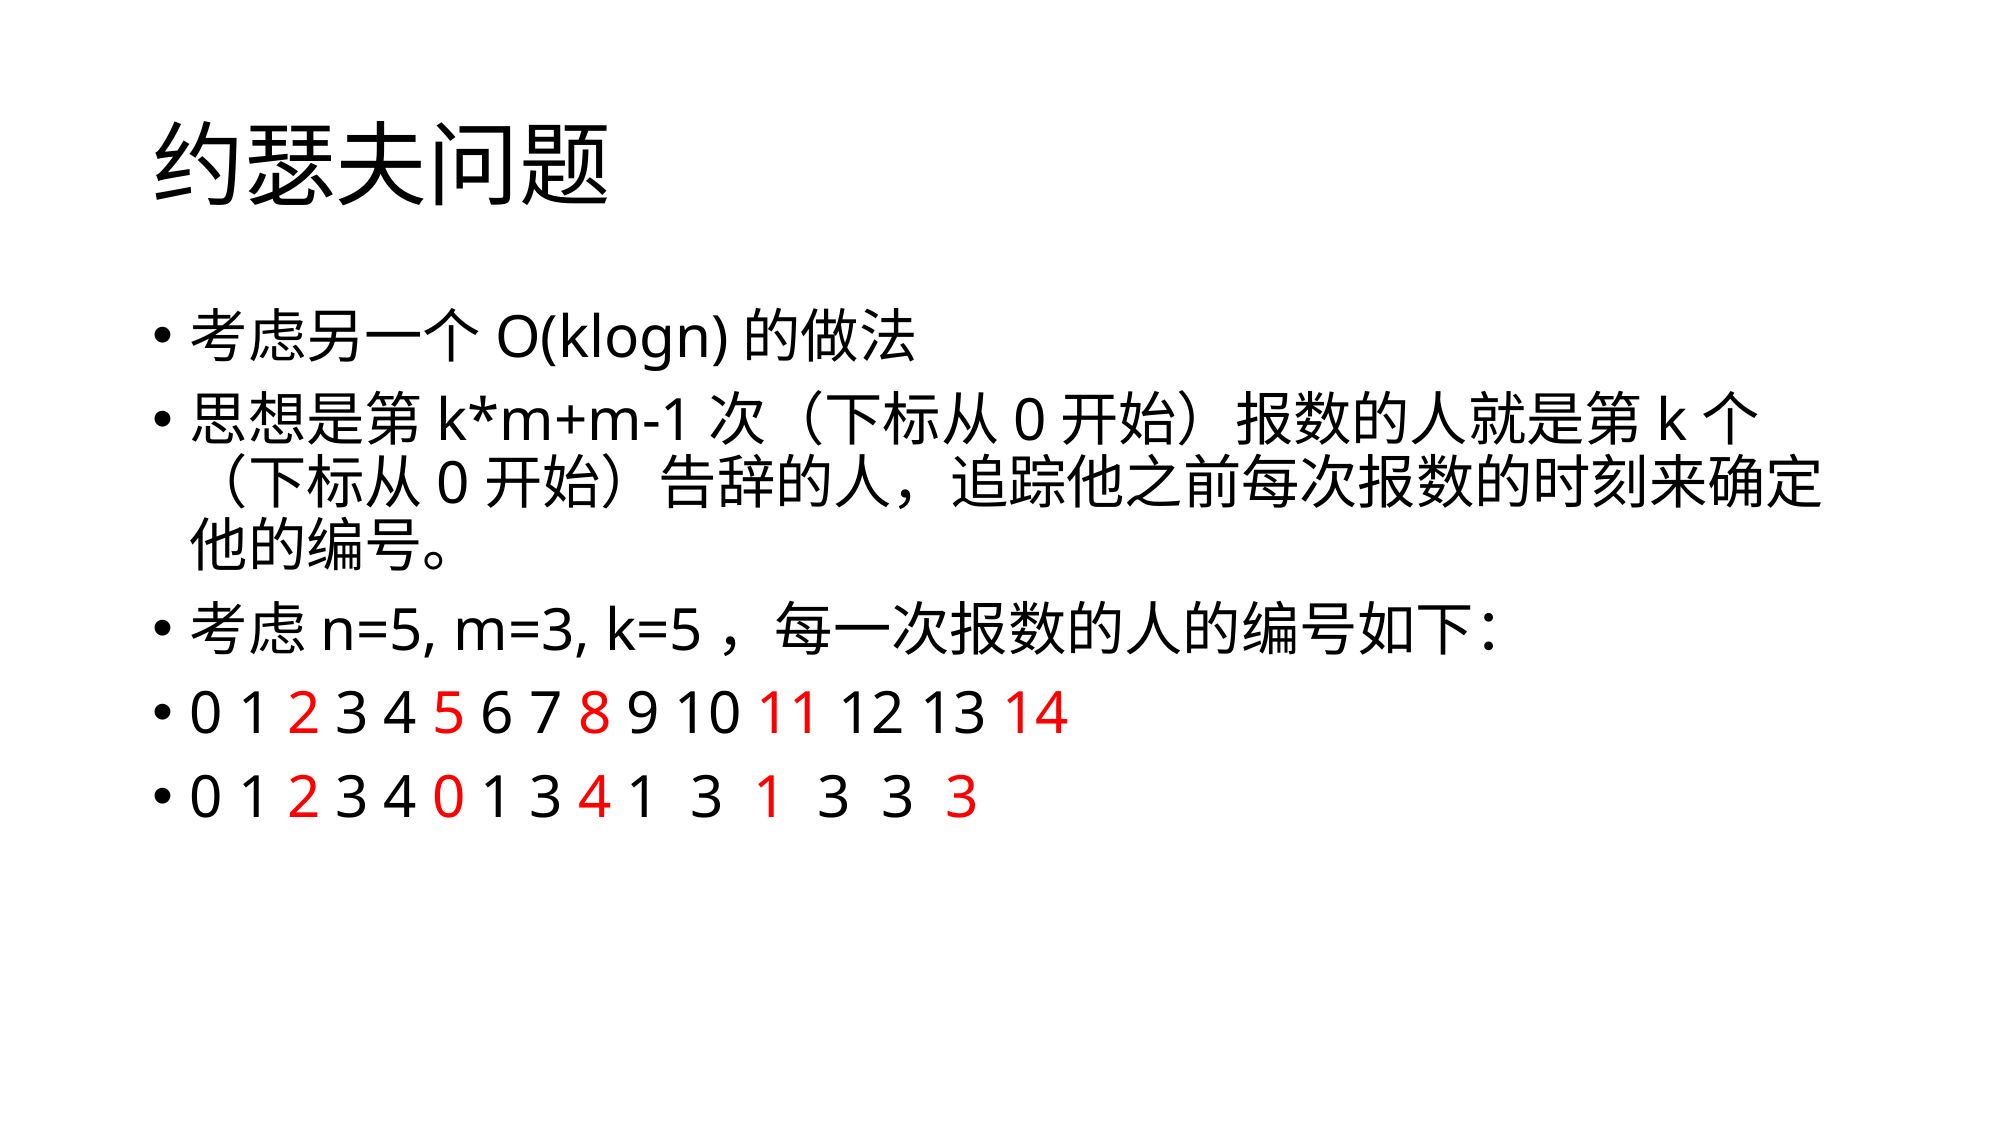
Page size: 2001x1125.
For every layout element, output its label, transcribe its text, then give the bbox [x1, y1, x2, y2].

list 考虑另一个O(klogn)的做法 思想是第k*m+m-1次（下标从0开始）报数的人就是第k个（下标从0开始）告辞的人，追踪他之前每次报数的时刻来确定他的编号。 考虑n=5, m=3, k=5，每一次报数的人的编号如下： 0 1 2 3 4 5 6 7 8 9 10 11 12 13 14 0 1 2 3 4 0 1 3 4 1 3 1 3 3 3 [137, 299, 1863, 1014]
title 约瑟夫问题 [137, 59, 1863, 278]
